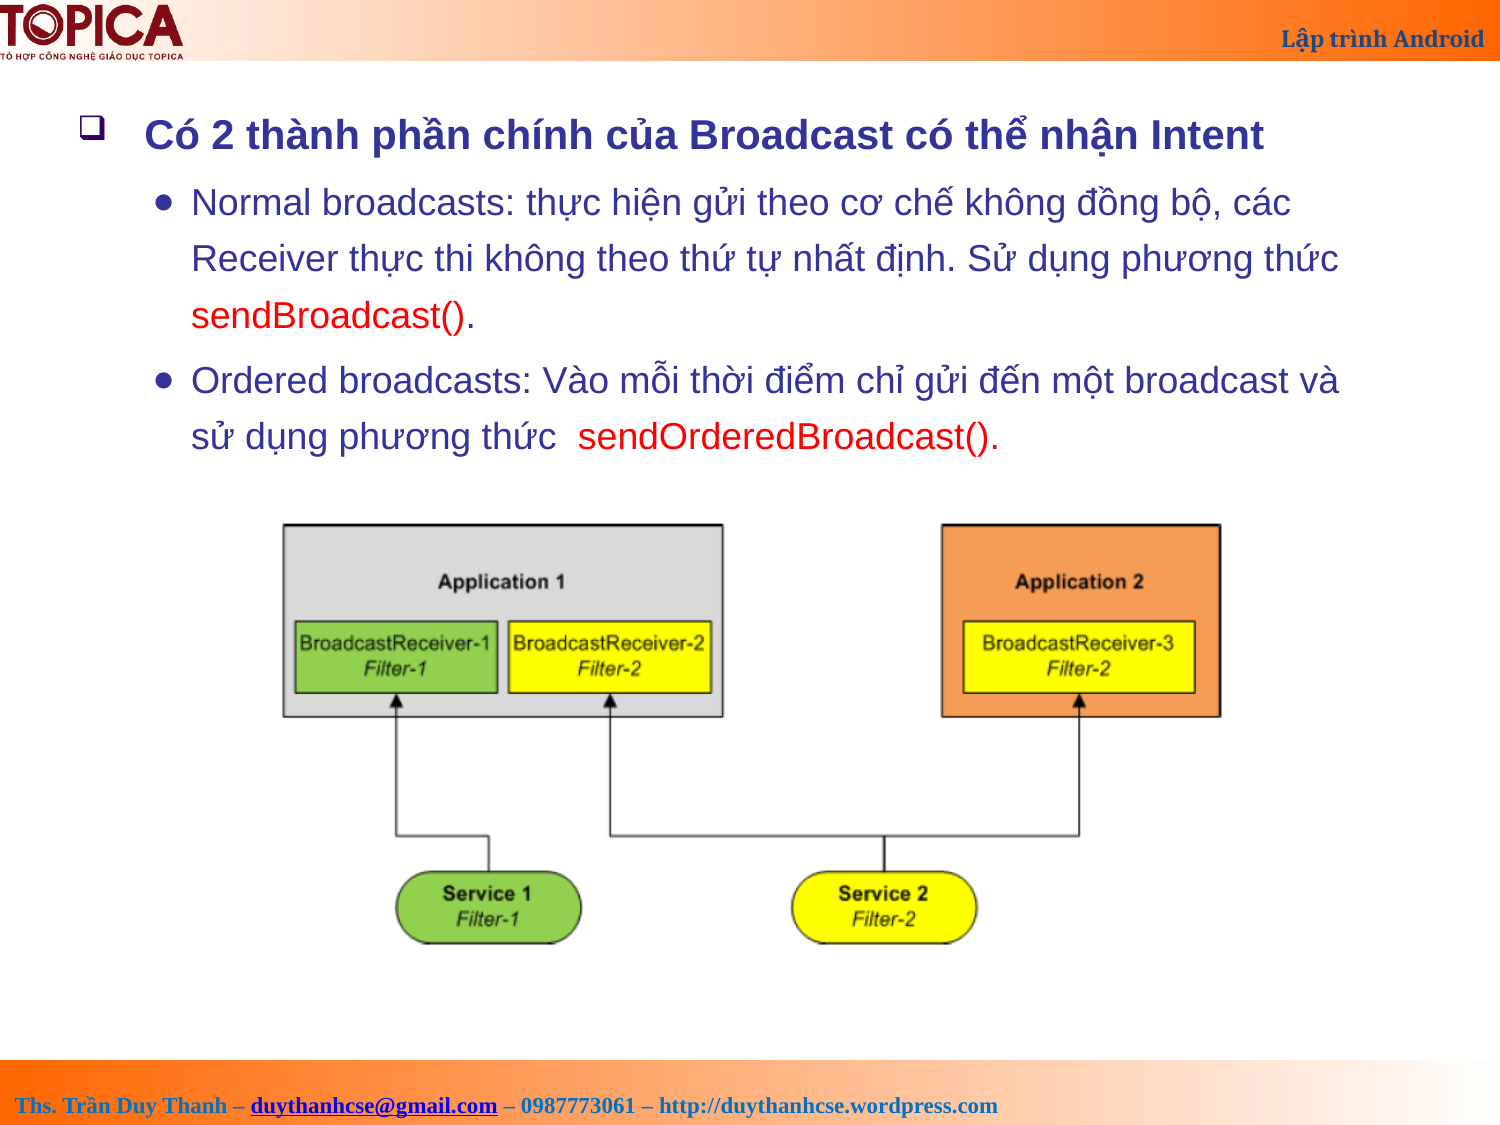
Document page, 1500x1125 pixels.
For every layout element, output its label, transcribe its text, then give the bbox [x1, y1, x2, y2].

text_box Có 2 thành phần chính của Broadcast có thể nhận Intent Normal broadcasts: thực hiện gửi theo cơ chế không đồng bộ, các Receiver thực thi không theo thứ tự nhất định. Sử dụng phương thức sendBroadcast(). Ordered broadcasts: Vào mỗi thời điểm chỉ gửi đến một broadcast và sử dụng phương thức sendOrderedBroadcast(). [62, 87, 1362, 938]
picture [274, 512, 1227, 949]
picture [0, 4, 183, 61]
